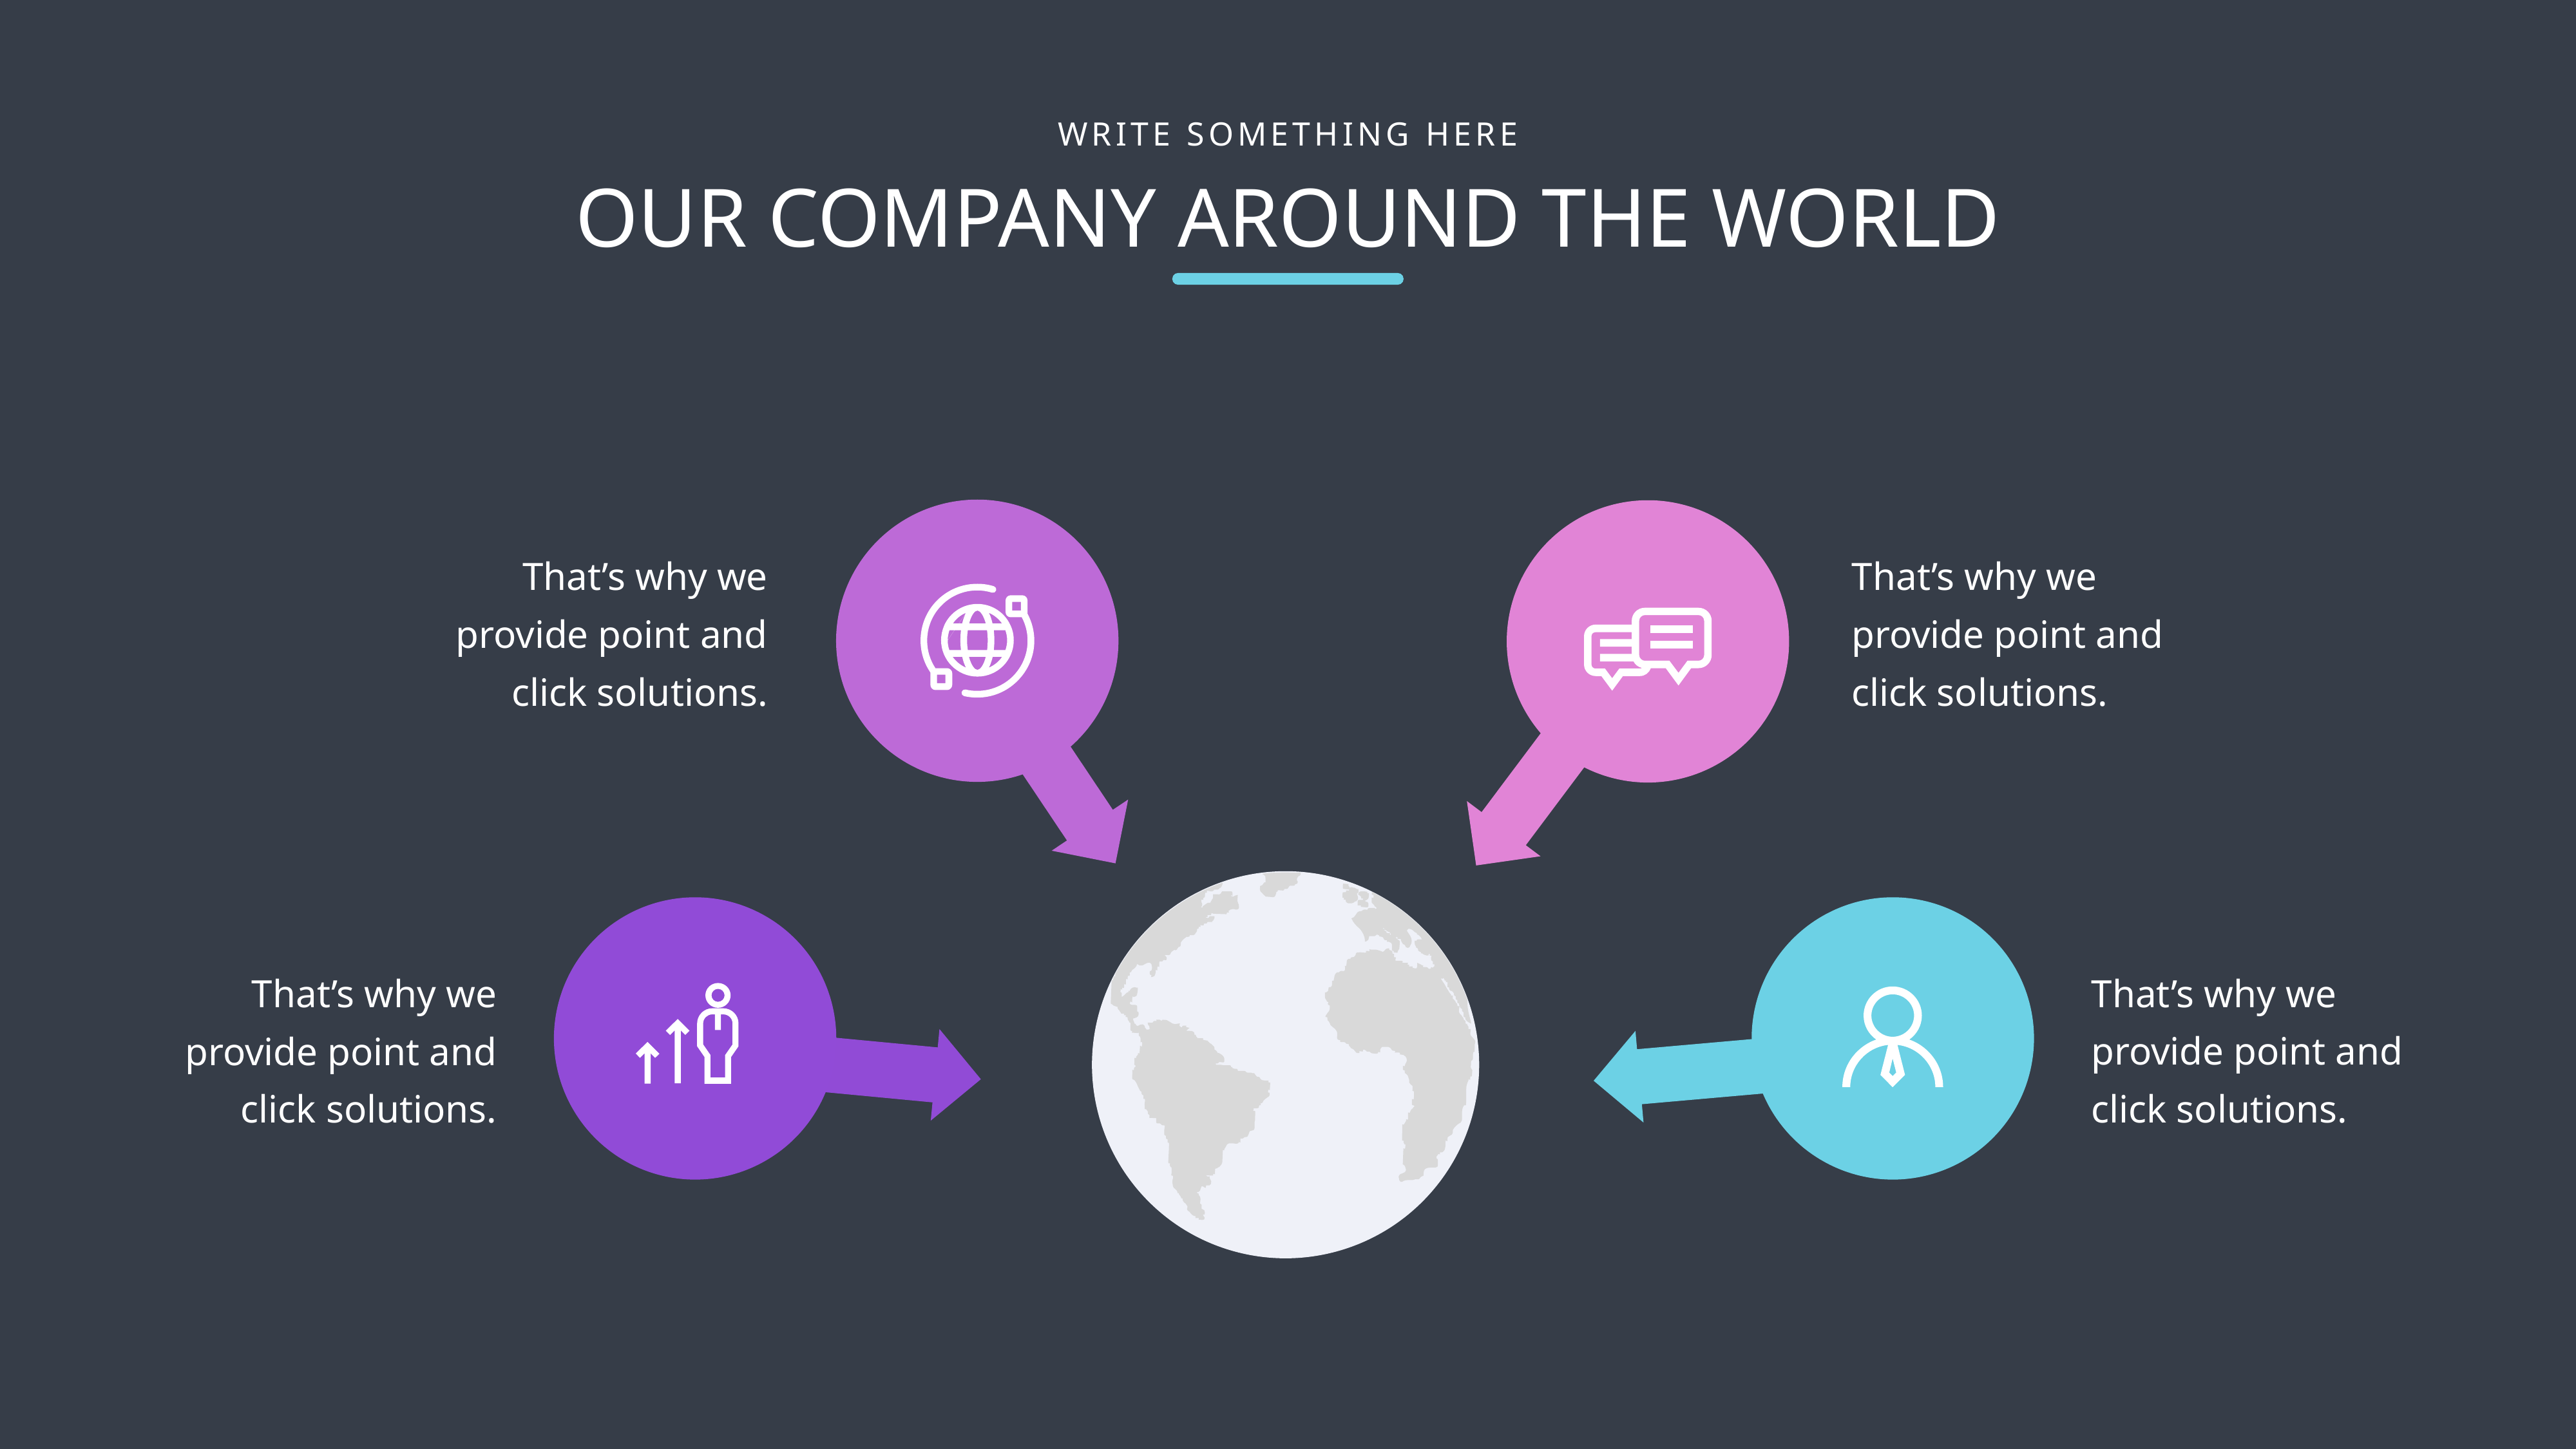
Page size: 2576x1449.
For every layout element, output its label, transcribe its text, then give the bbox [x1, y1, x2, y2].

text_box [511, 109, 2064, 269]
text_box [921, 583, 1035, 698]
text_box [553, 897, 982, 1180]
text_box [1592, 897, 2034, 1180]
text_box That’s why we provide point and click solutions. [439, 535, 778, 719]
text_box That’s why we provide point and click solutions. [168, 952, 506, 1135]
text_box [1505, 500, 1789, 891]
text_box That’s why we provide point and click solutions. [2081, 952, 2420, 1135]
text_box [835, 499, 1119, 884]
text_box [635, 983, 739, 1084]
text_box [1092, 871, 1480, 1258]
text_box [1584, 607, 1712, 691]
text_box [1171, 272, 1405, 286]
text_box That’s why we provide point and click solutions. [1842, 535, 2180, 719]
